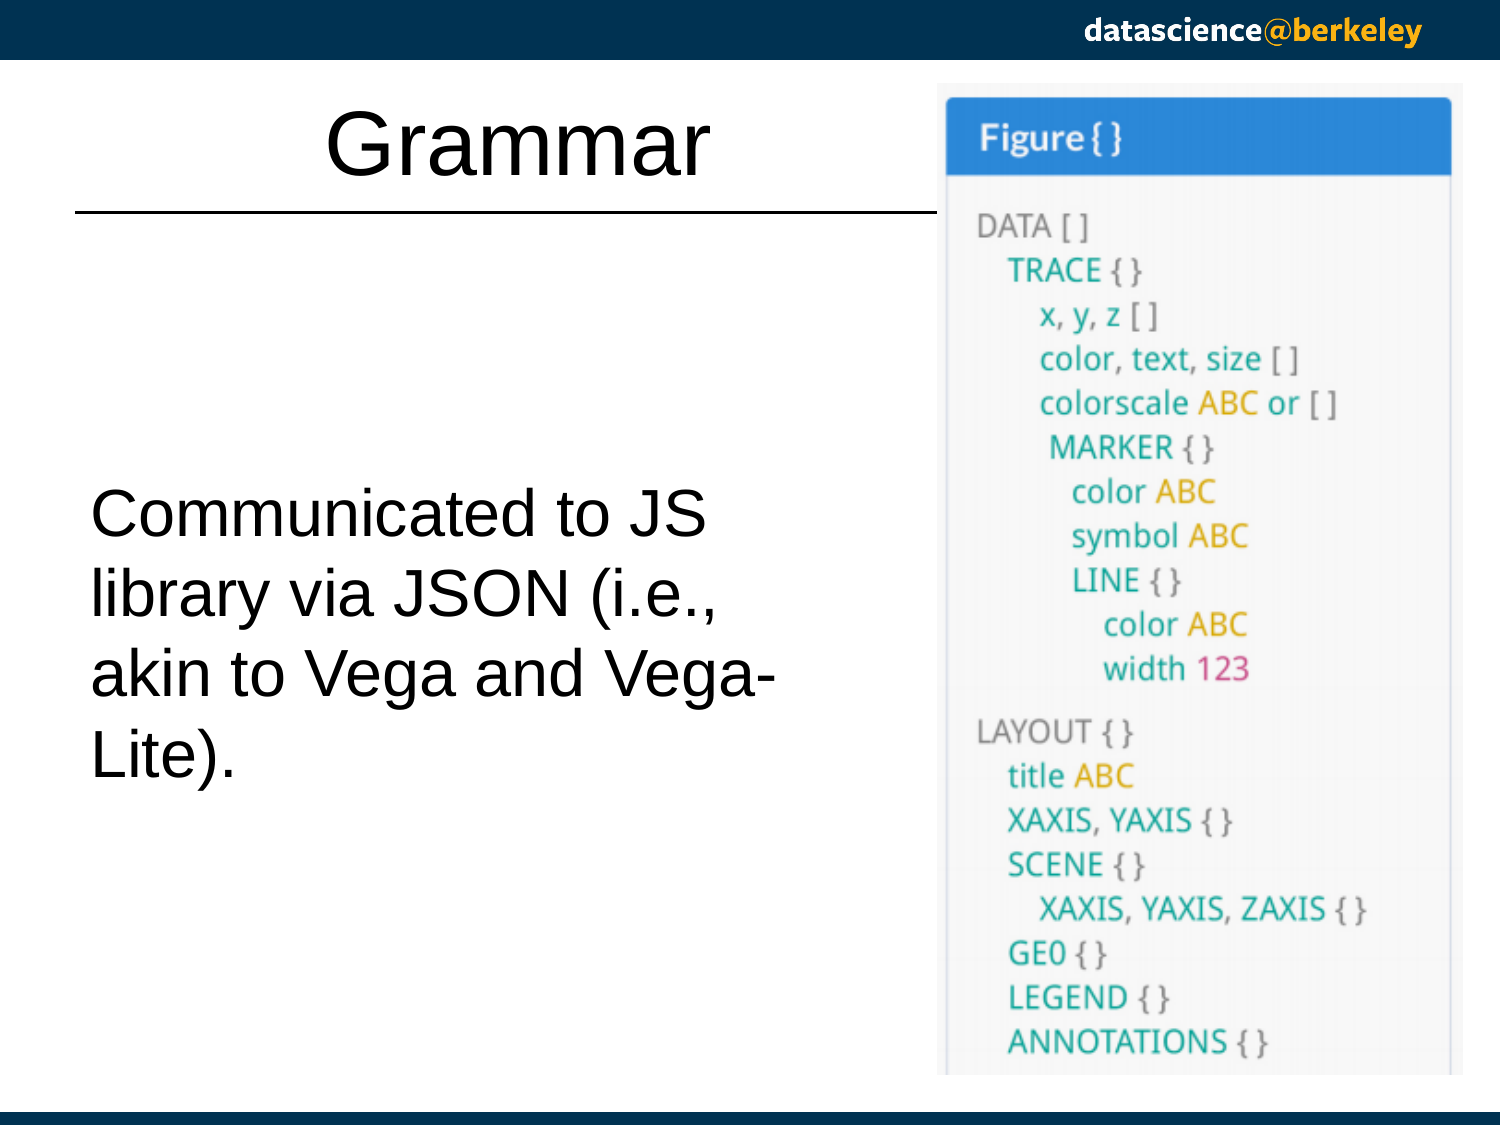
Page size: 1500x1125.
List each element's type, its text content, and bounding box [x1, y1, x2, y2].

text_box Communicated to JS library via JSON (i.e., akin to Vega and Vega-Lite). [74, 462, 838, 1005]
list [937, 83, 1463, 1076]
picture [1079, 10, 1431, 52]
title Grammar [75, 45, 963, 233]
